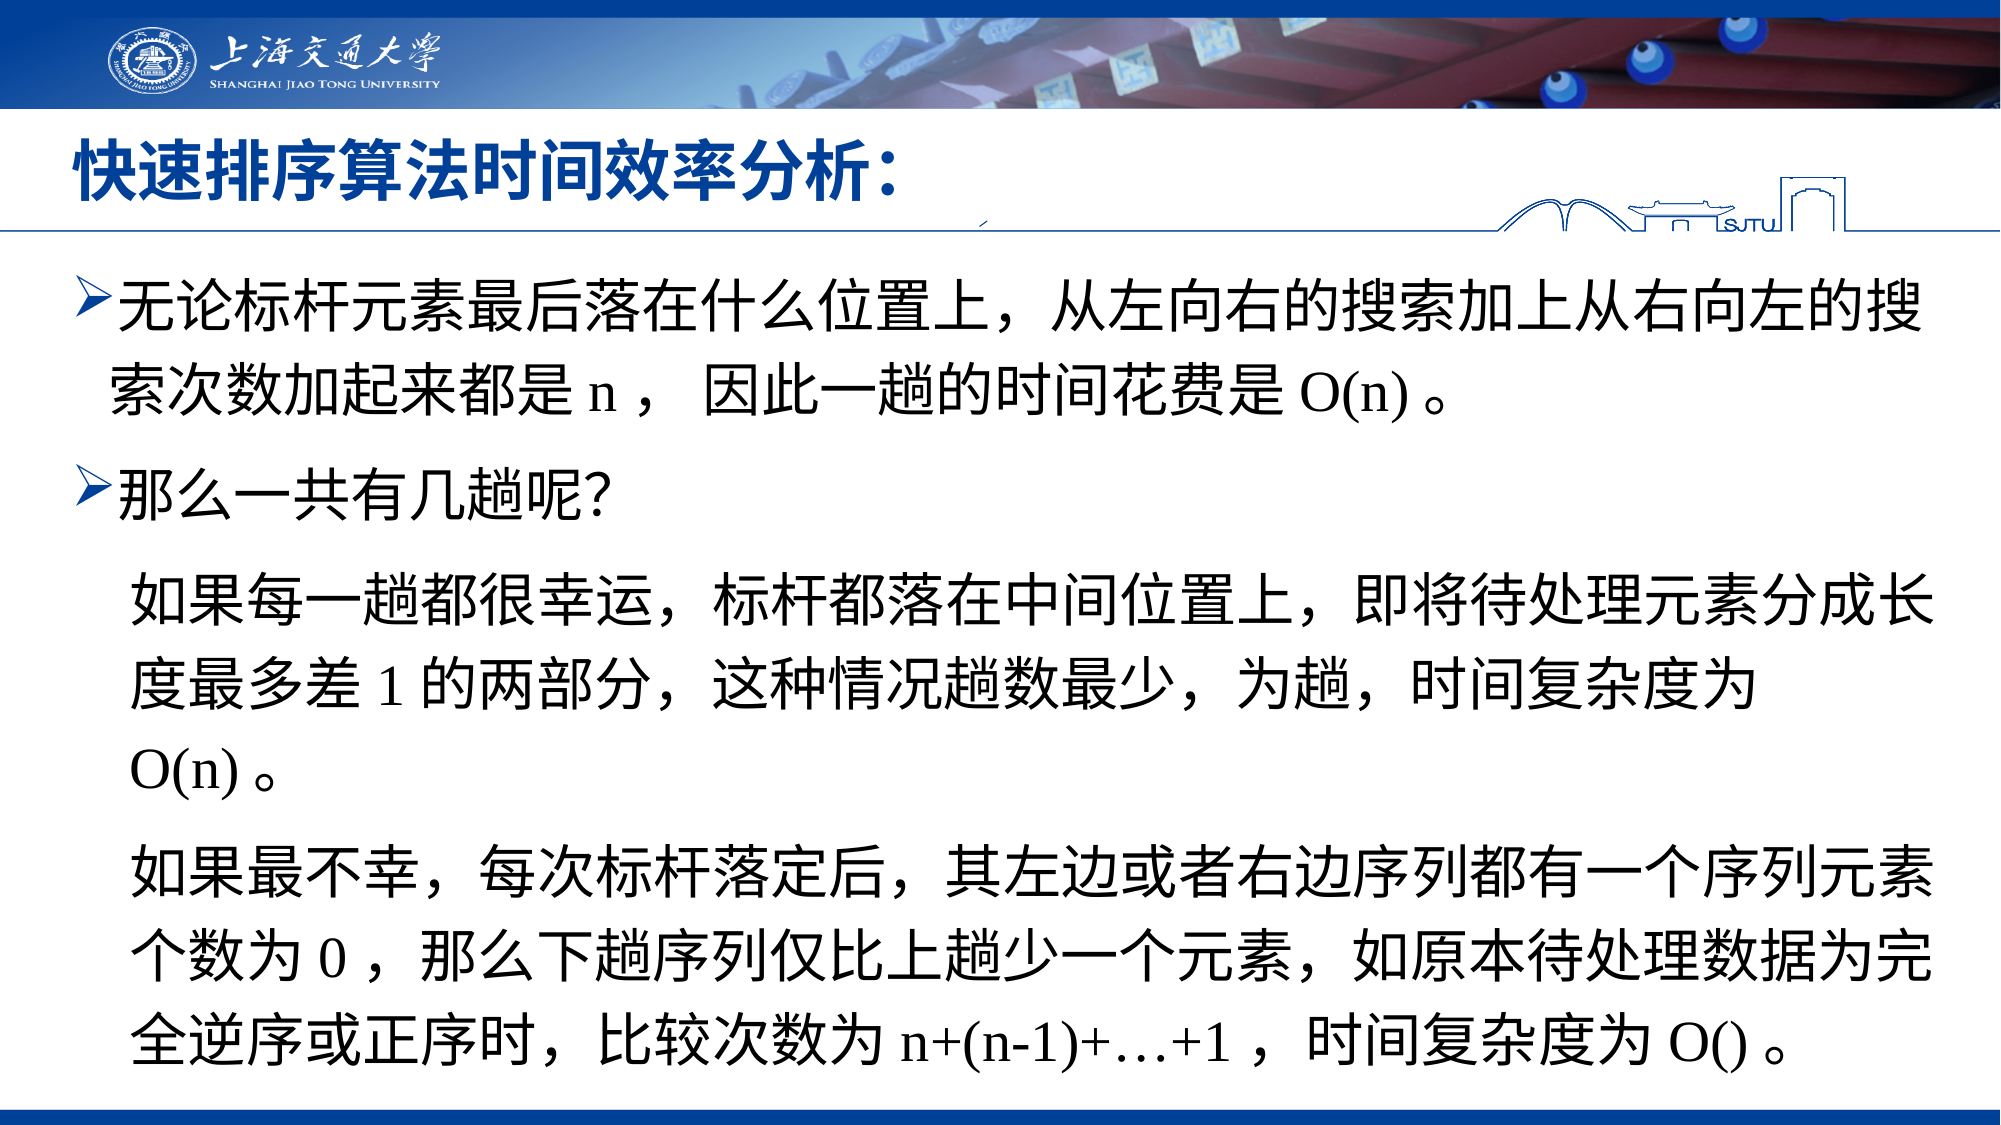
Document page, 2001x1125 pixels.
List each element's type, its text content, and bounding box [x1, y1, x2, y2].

title 快速排序算法时间效率分析： [56, 126, 968, 221]
picture [0, 0, 2001, 109]
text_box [979, 220, 988, 227]
